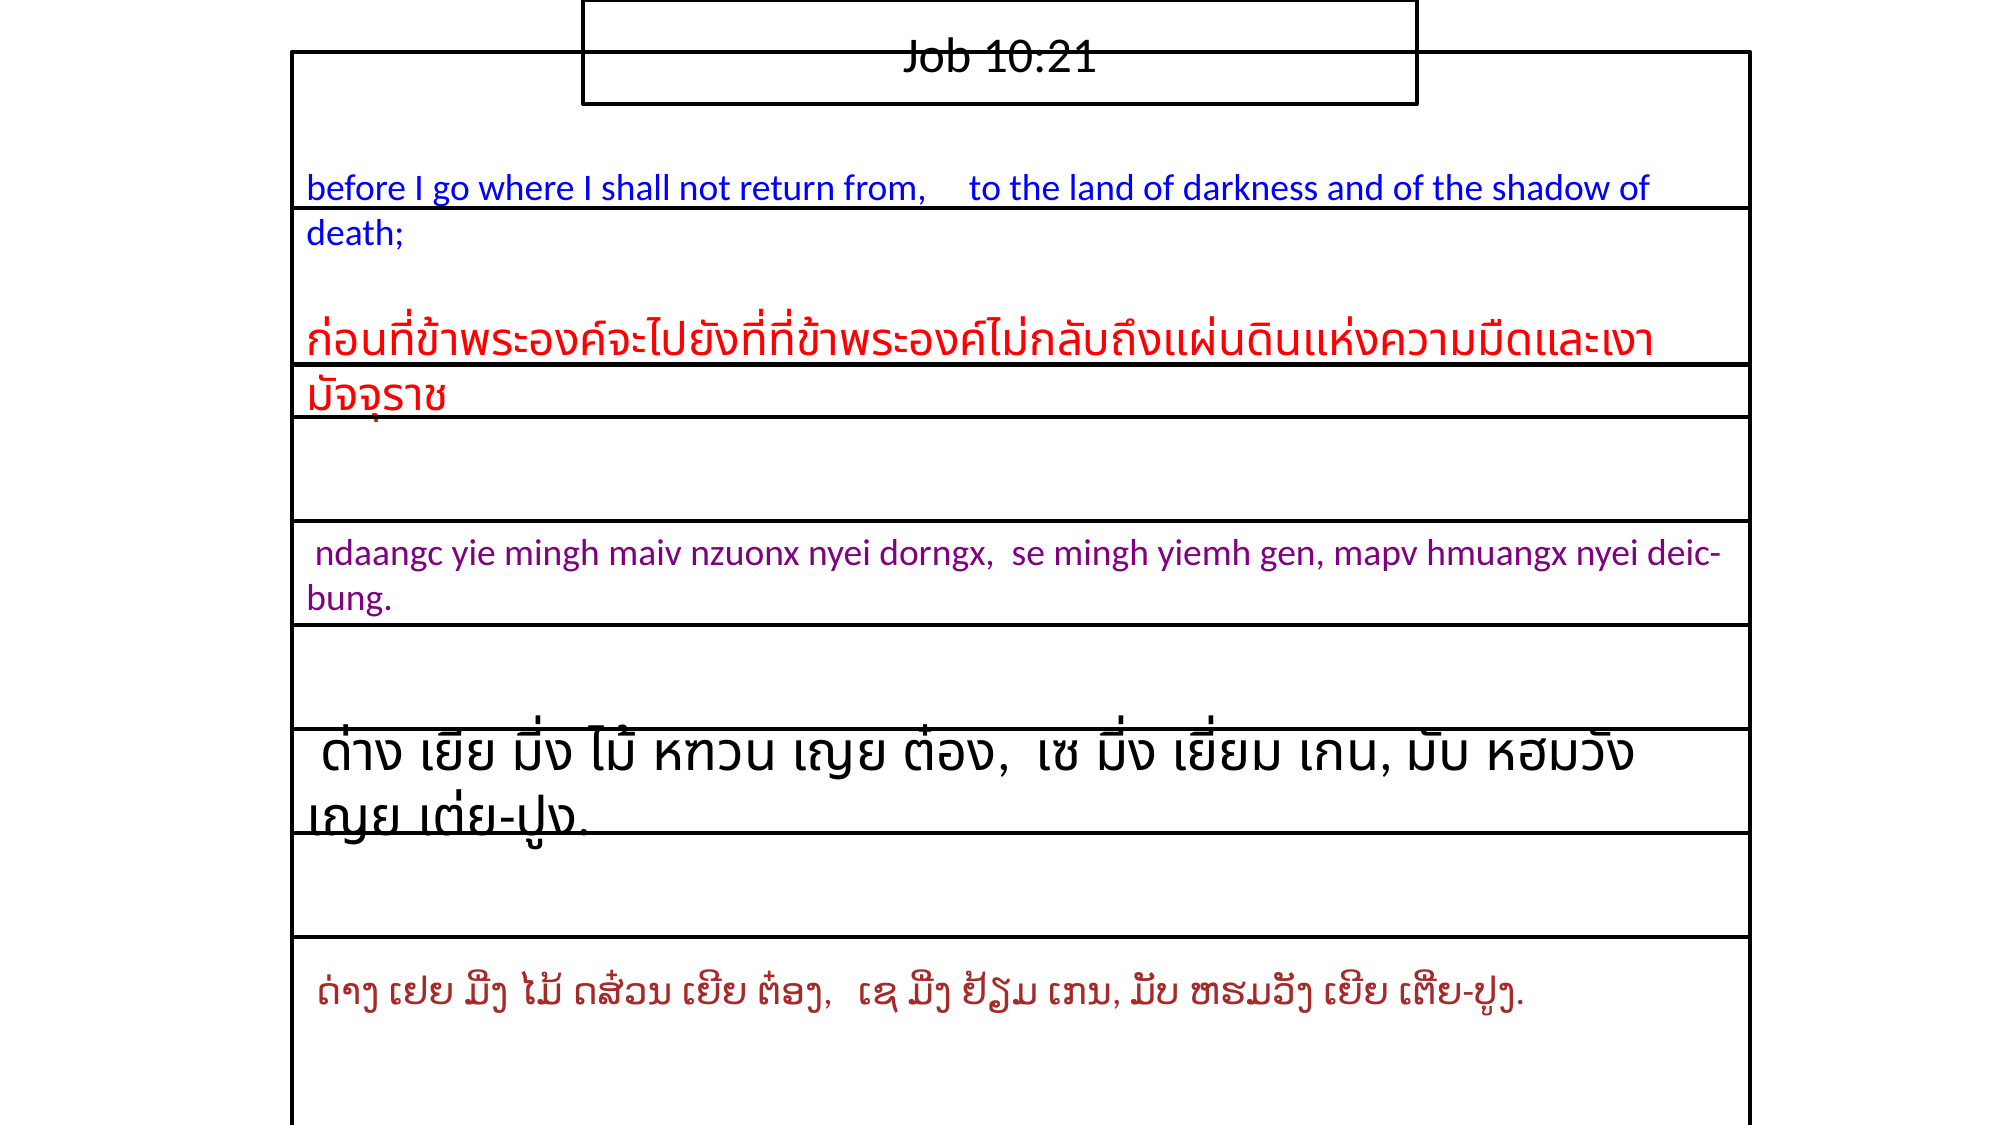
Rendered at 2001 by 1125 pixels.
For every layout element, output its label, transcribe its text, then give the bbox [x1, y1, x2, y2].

text_box ก่อนที่​ข้า​พระ​องค์​จะ​ไป​ยัง​ที่​ที่​ข้า​พระ​องค์​ไม่​กลับถึง​แผ่นดิน​แห่ง​ความ​มืด​และ​เงา​มัจจุราช [290, 206, 1752, 415]
text_box ด่าง เยีย มี่ง ไม้ หฑวน เญย ต๋อง, เซ มี่ง เยี่ยม เกน, มับ หฮมวัง เญย เต่ย-ปูง. [290, 623, 1752, 831]
text_box ndaangc yie mingh maiv nzuonx nyei dorngx, se mingh yiemh gen, mapv hmuangx nyei deic-bung. [290, 415, 1752, 623]
text_box before I go where I shall not return from, to the land of darkness and of the shadow of death; [290, 50, 1752, 206]
text_box Job 10:21 [581, 0, 1419, 50]
text_box ດ່າງ ເຢຍ ມີ່ງ ໄມ້ ດສ໋ວນ ເຍີຍ ຕ໋ອງ, ເຊ ມີ່ງ ຢ້ຽມ ເກນ, ມັບ ຫຮມວັງ ເຍີຍ ເຕີ່ຍ-ປູງ. [290, 831, 1752, 1125]
